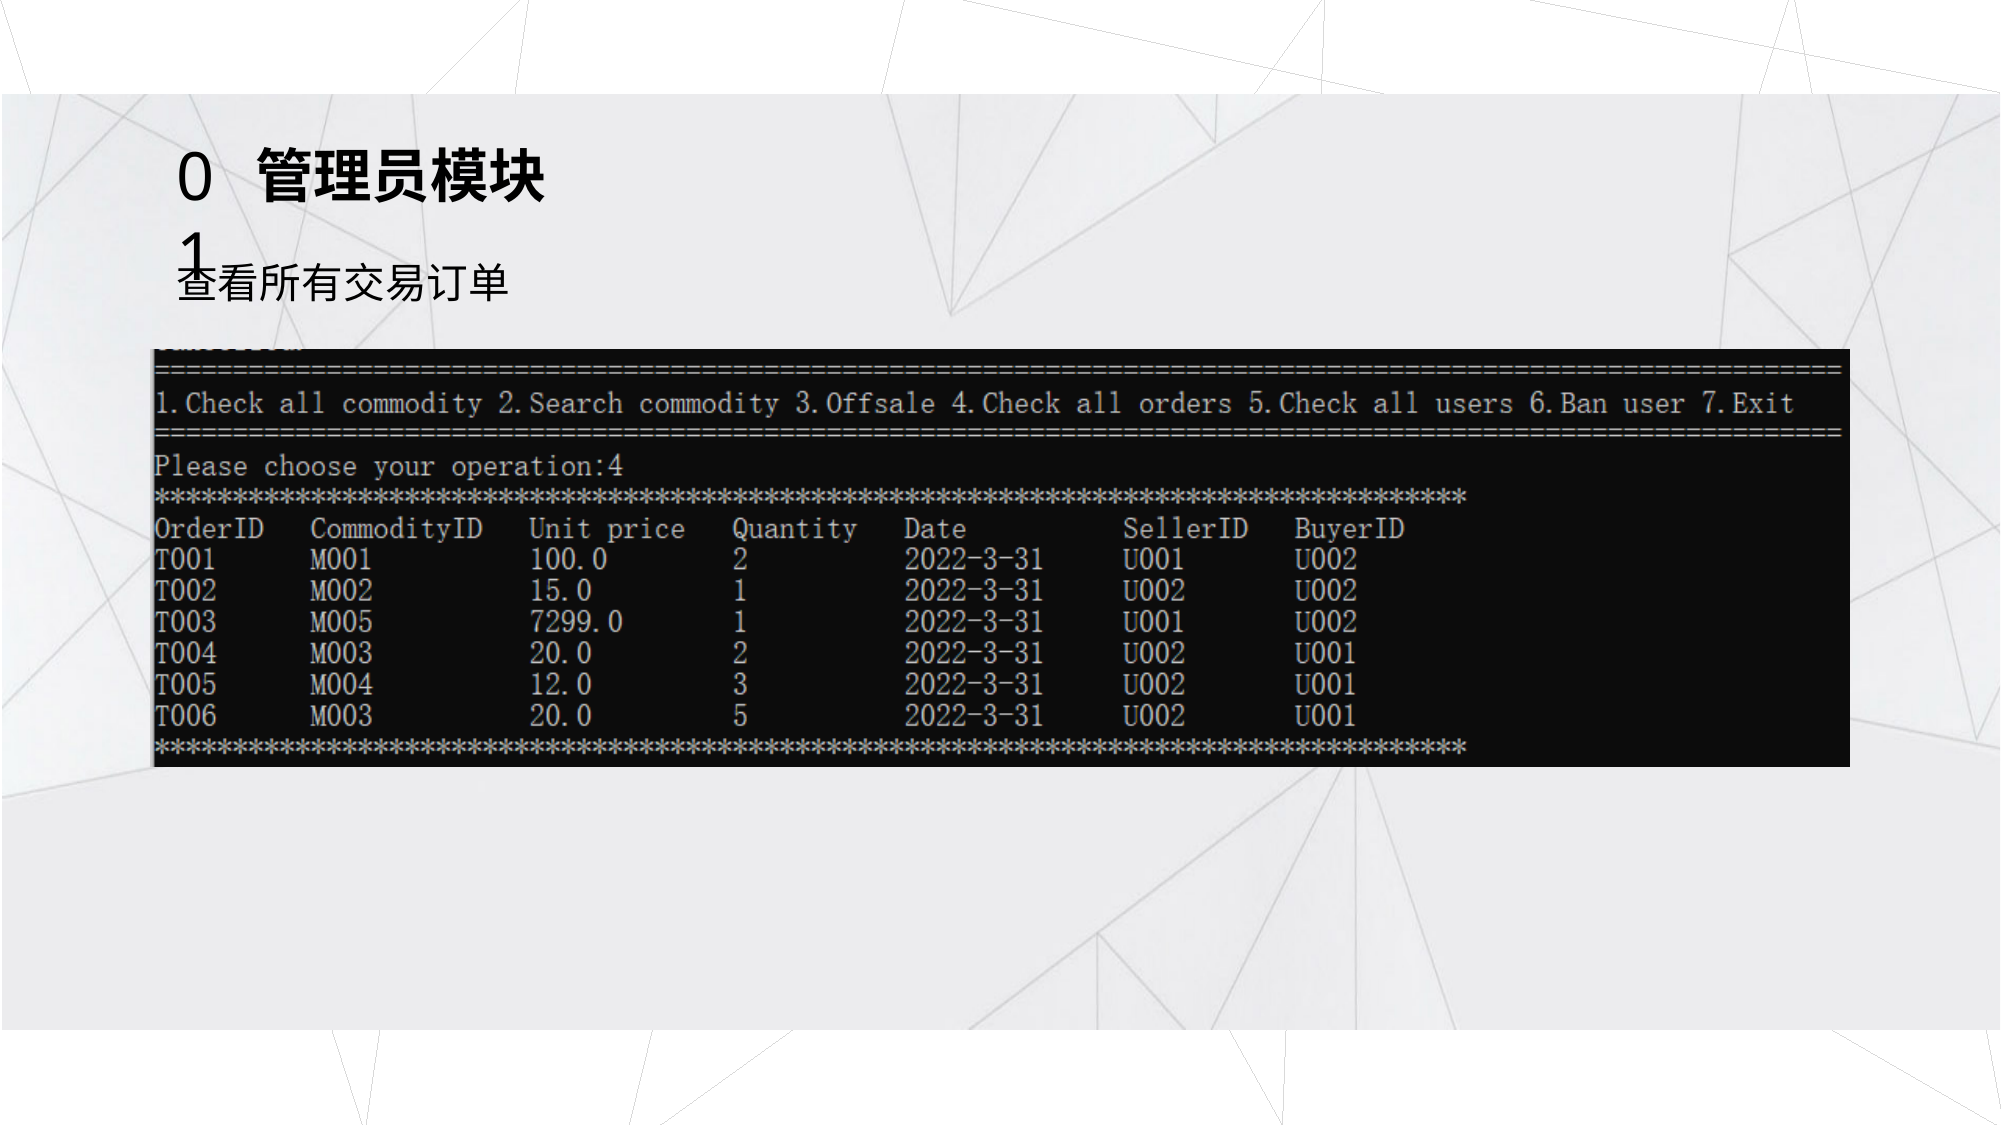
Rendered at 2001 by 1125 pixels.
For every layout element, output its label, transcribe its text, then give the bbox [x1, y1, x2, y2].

picture [2, 94, 2001, 1030]
text_box 01 [176, 133, 245, 256]
text_box 查看所有交易订单 [176, 256, 1885, 307]
text_box 管理员模块 [255, 138, 721, 209]
